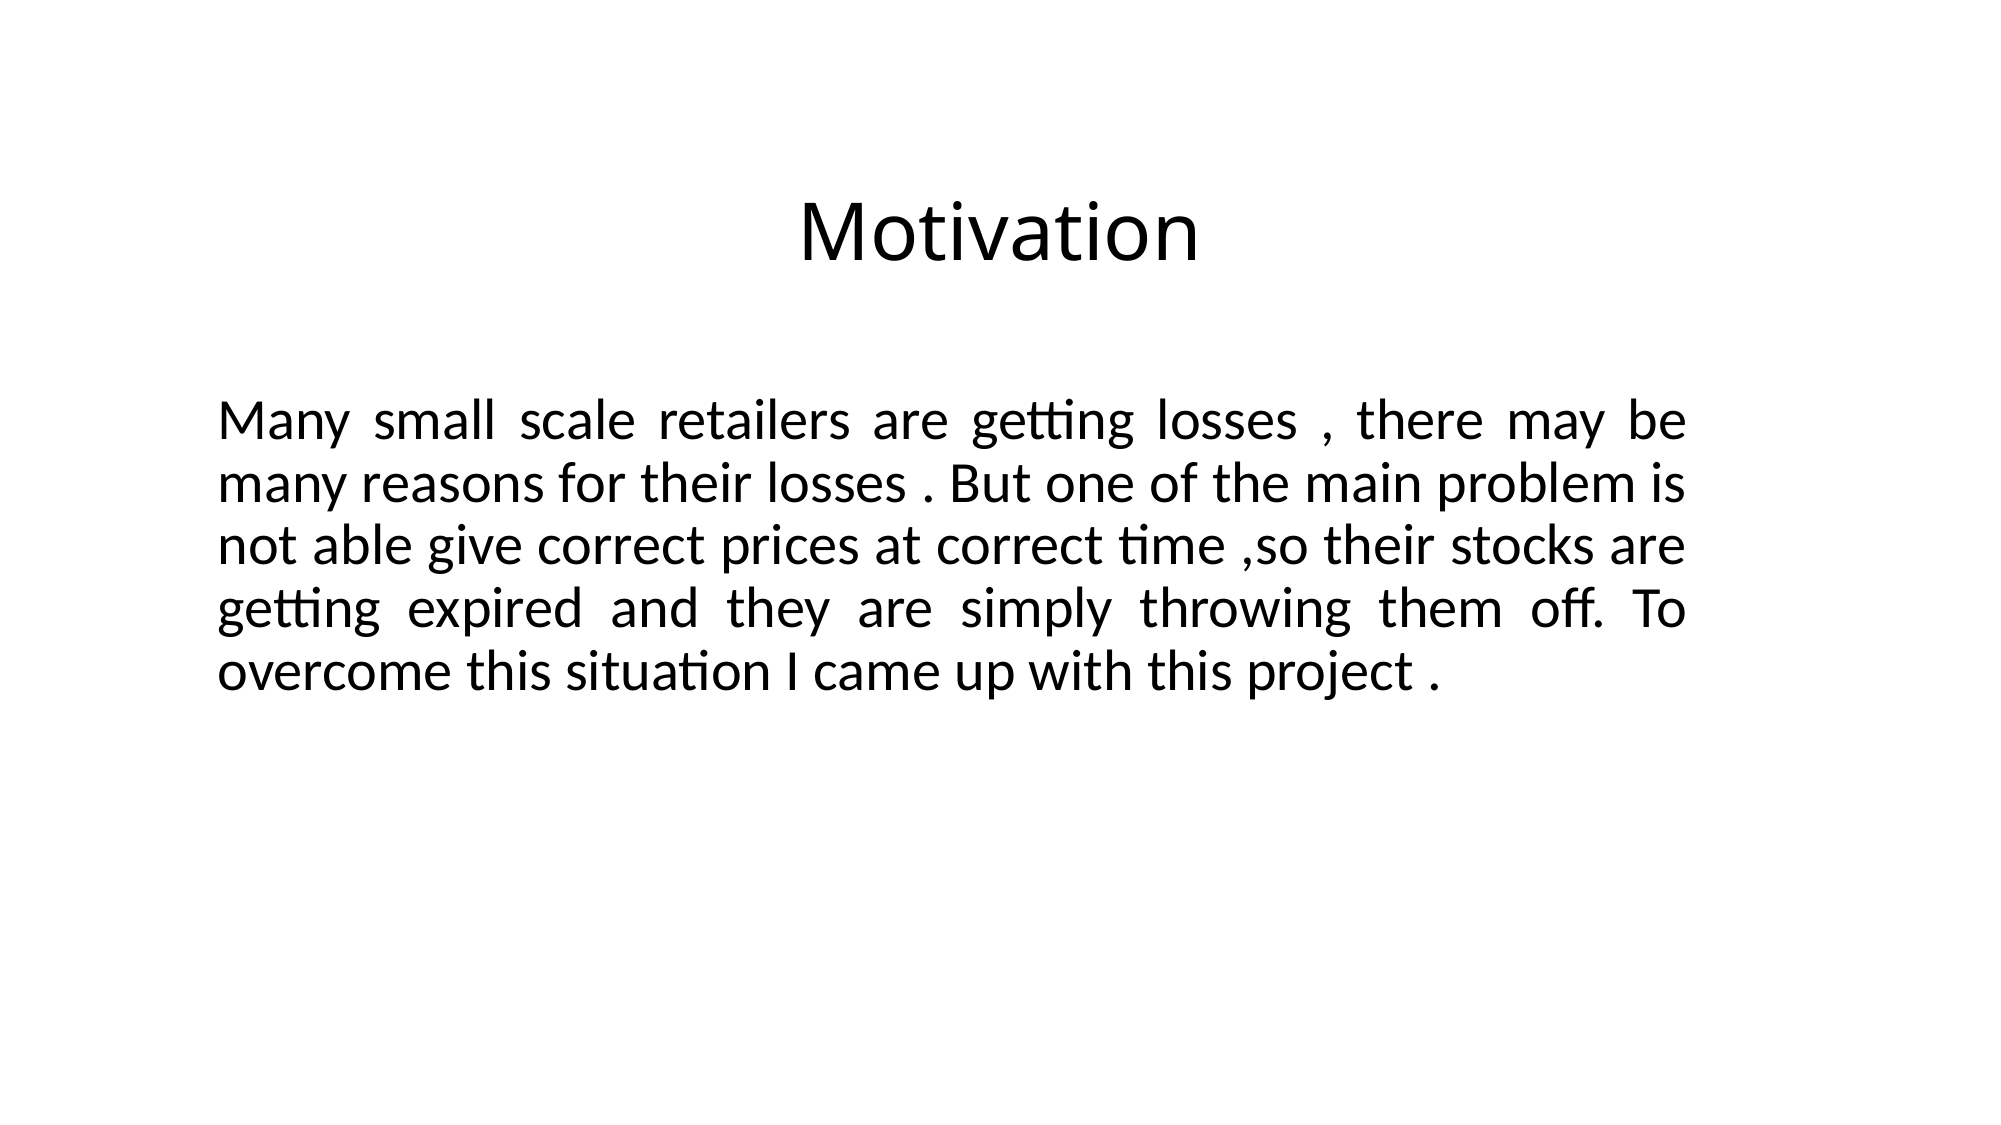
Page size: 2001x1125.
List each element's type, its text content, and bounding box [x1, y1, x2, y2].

subtitle Many small scale retailers are getting losses , there may be many reasons for their losses . But one of the main problem is not able give correct prices at correct time ,so their stocks are getting expired and they are simply throwing them off. To overcome this situation I came up with this project . [202, 381, 1703, 941]
title Motivation [249, 184, 1750, 382]
